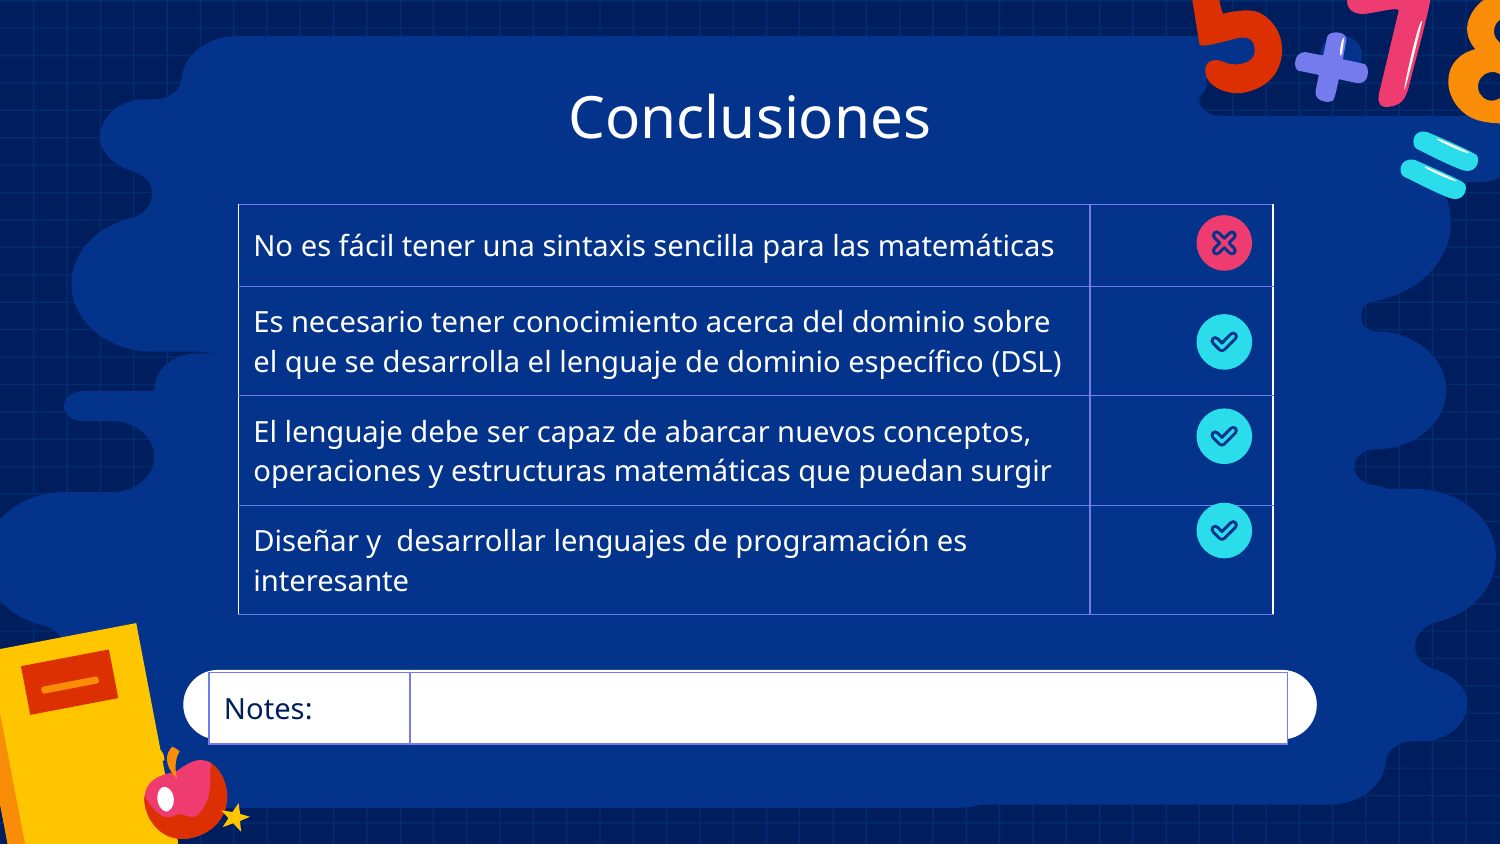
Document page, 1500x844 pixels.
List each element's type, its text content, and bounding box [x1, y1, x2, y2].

table_header [1091, 205, 1272, 286]
text_box [183, 669, 1317, 739]
table_cell [1091, 287, 1272, 395]
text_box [1196, 502, 1253, 559]
table_cell El lenguaje debe ser capaz de abarcar nuevos conceptos, operaciones y estructuras matemáticas que puedan surgir [239, 396, 1089, 505]
table_cell Diseñar y desarrollar lenguajes de programación es interesante [239, 506, 1089, 614]
table_cell [1091, 396, 1272, 505]
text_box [1196, 313, 1253, 370]
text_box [1196, 408, 1253, 465]
table_header [411, 673, 1287, 743]
table_cell [1091, 506, 1272, 614]
table_cell Es necesario tener conocimiento acerca del dominio sobre el que se desarrolla el lenguaje de dominio específico (DSL) [239, 287, 1089, 395]
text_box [1196, 214, 1253, 271]
table_header Notes: [210, 673, 409, 743]
title Conclusiones [116, 88, 1383, 142]
table_header No es fácil tener una sintaxis sencilla para las matemáticas [239, 205, 1089, 286]
